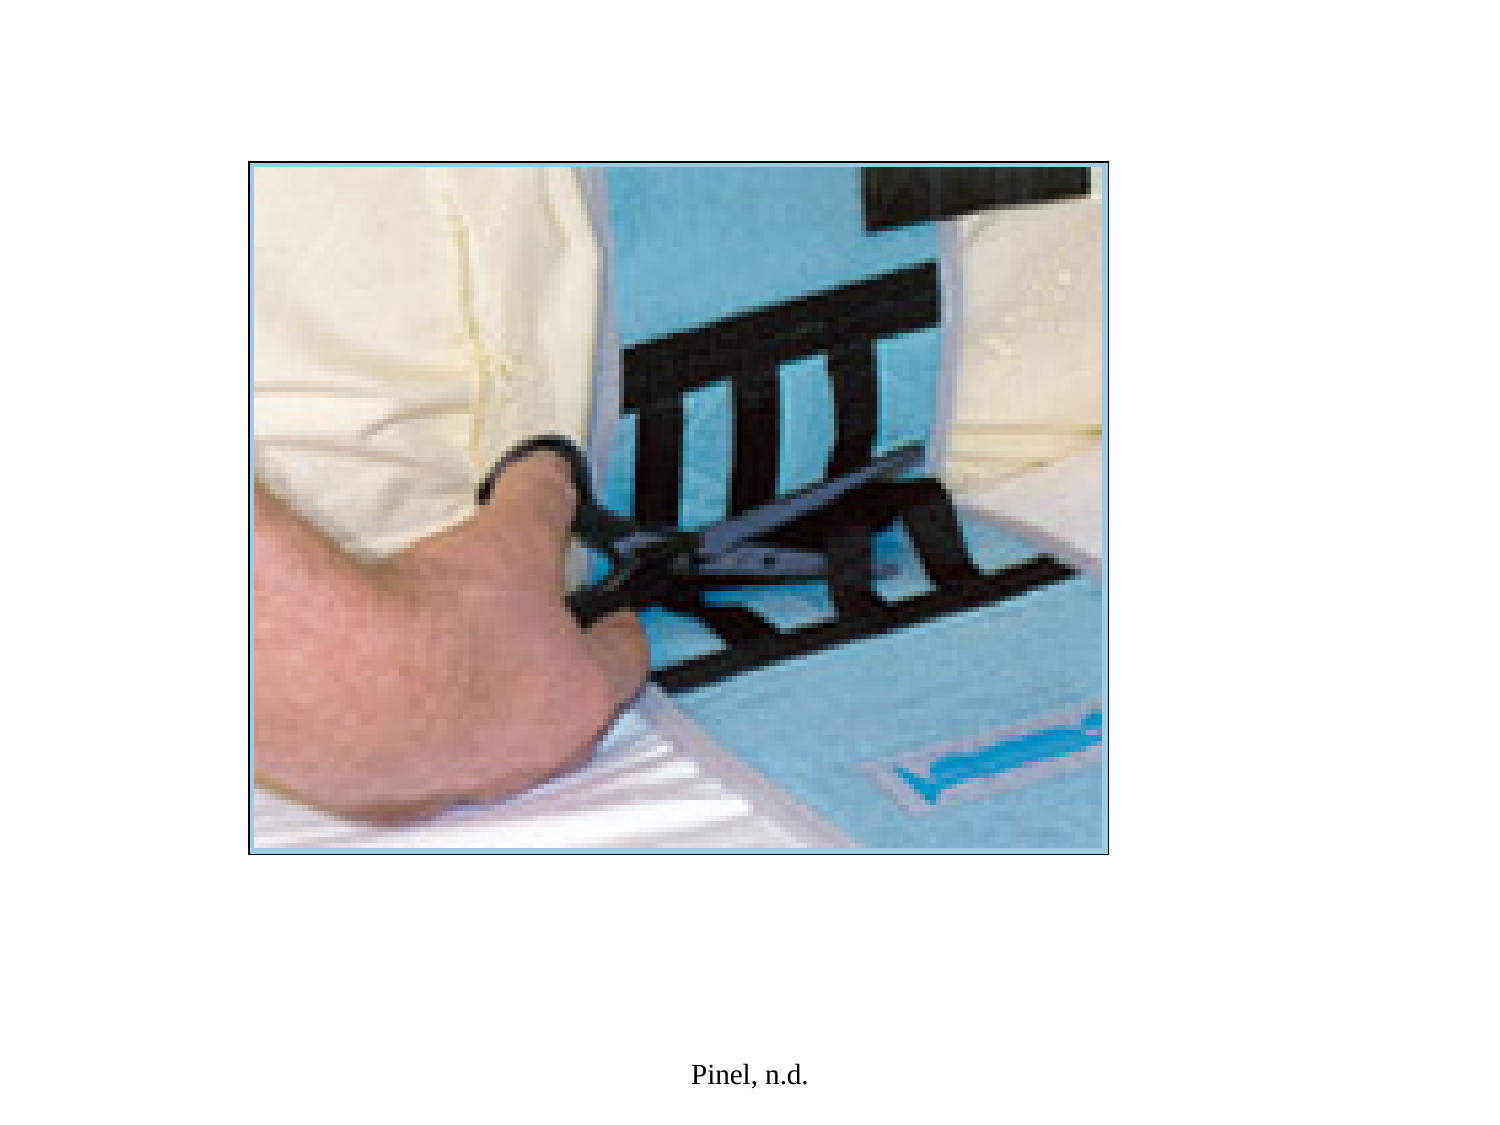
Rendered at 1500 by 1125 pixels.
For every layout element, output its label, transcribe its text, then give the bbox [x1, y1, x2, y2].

picture [249, 162, 1108, 855]
footer Pinel, n.d. [512, 1042, 988, 1103]
